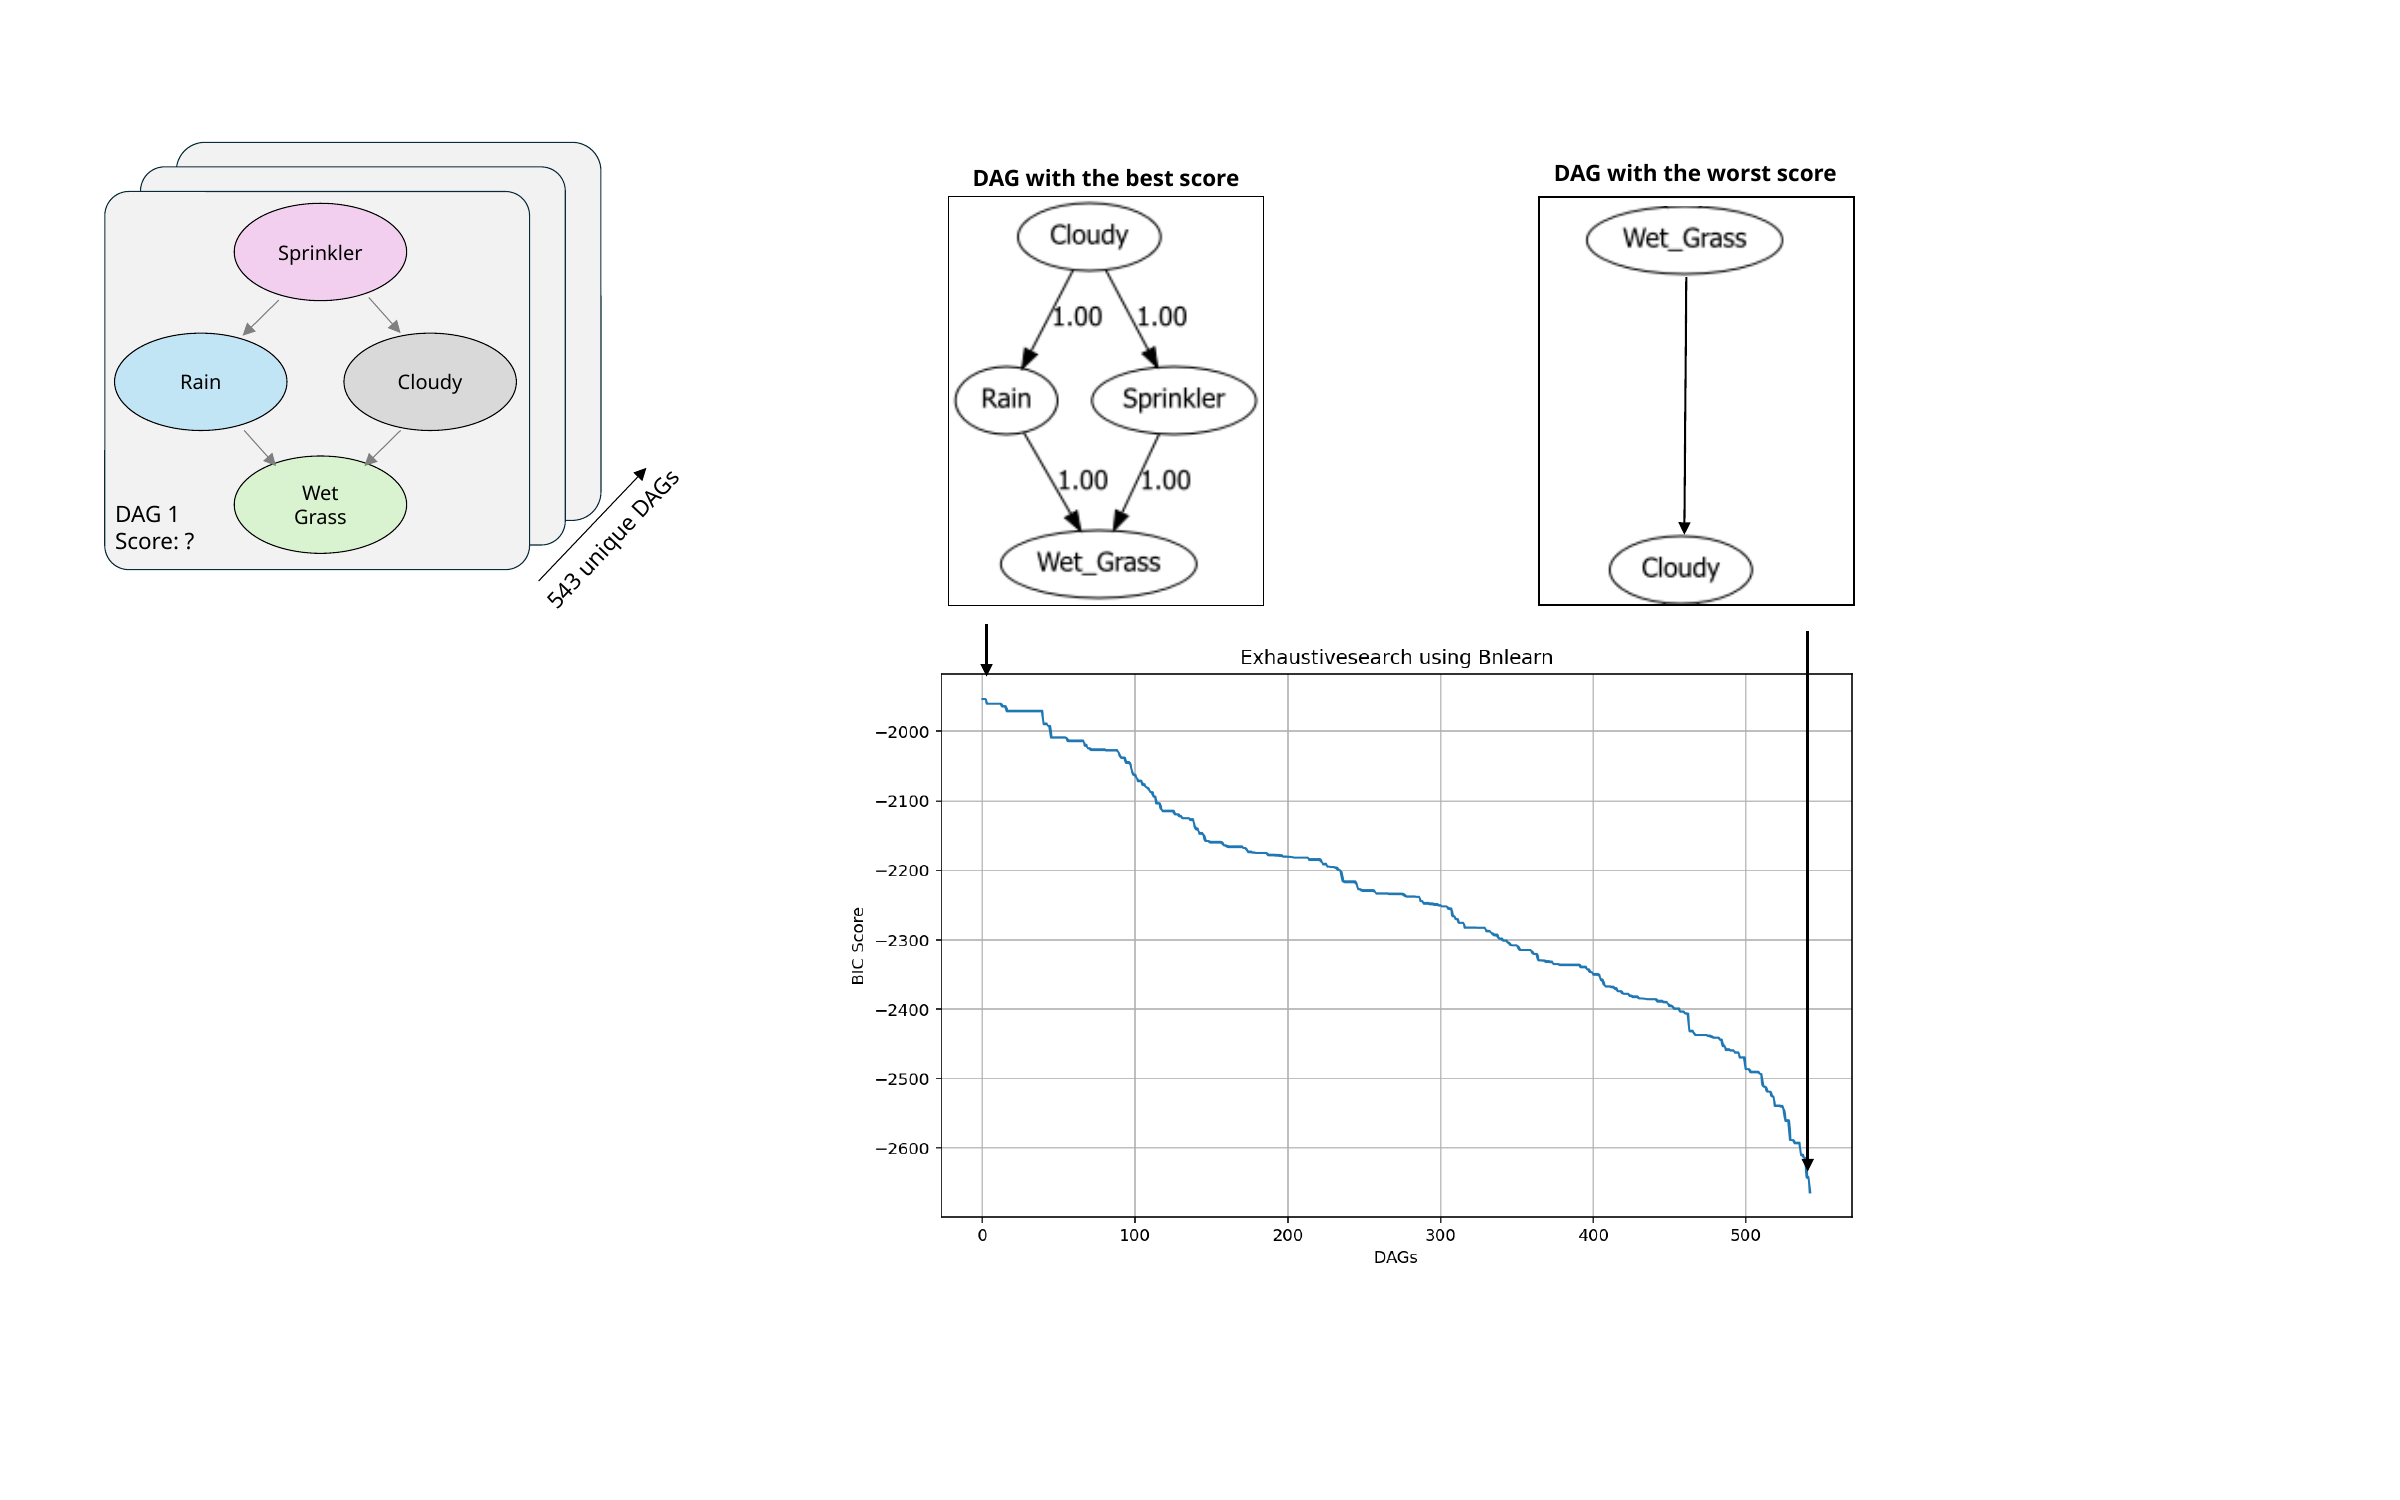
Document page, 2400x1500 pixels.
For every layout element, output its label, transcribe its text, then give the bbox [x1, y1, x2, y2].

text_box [538, 467, 647, 582]
picture [839, 636, 1862, 1278]
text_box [1538, 150, 1855, 606]
text_box DAG with the best score [948, 156, 1264, 196]
picture [947, 196, 1264, 606]
text_box 543 unique DAGs [525, 582, 600, 630]
text_box 543 unique DAGs [647, 446, 700, 532]
text_box DAG 1 Score: ? [100, 492, 104, 562]
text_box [104, 141, 602, 571]
